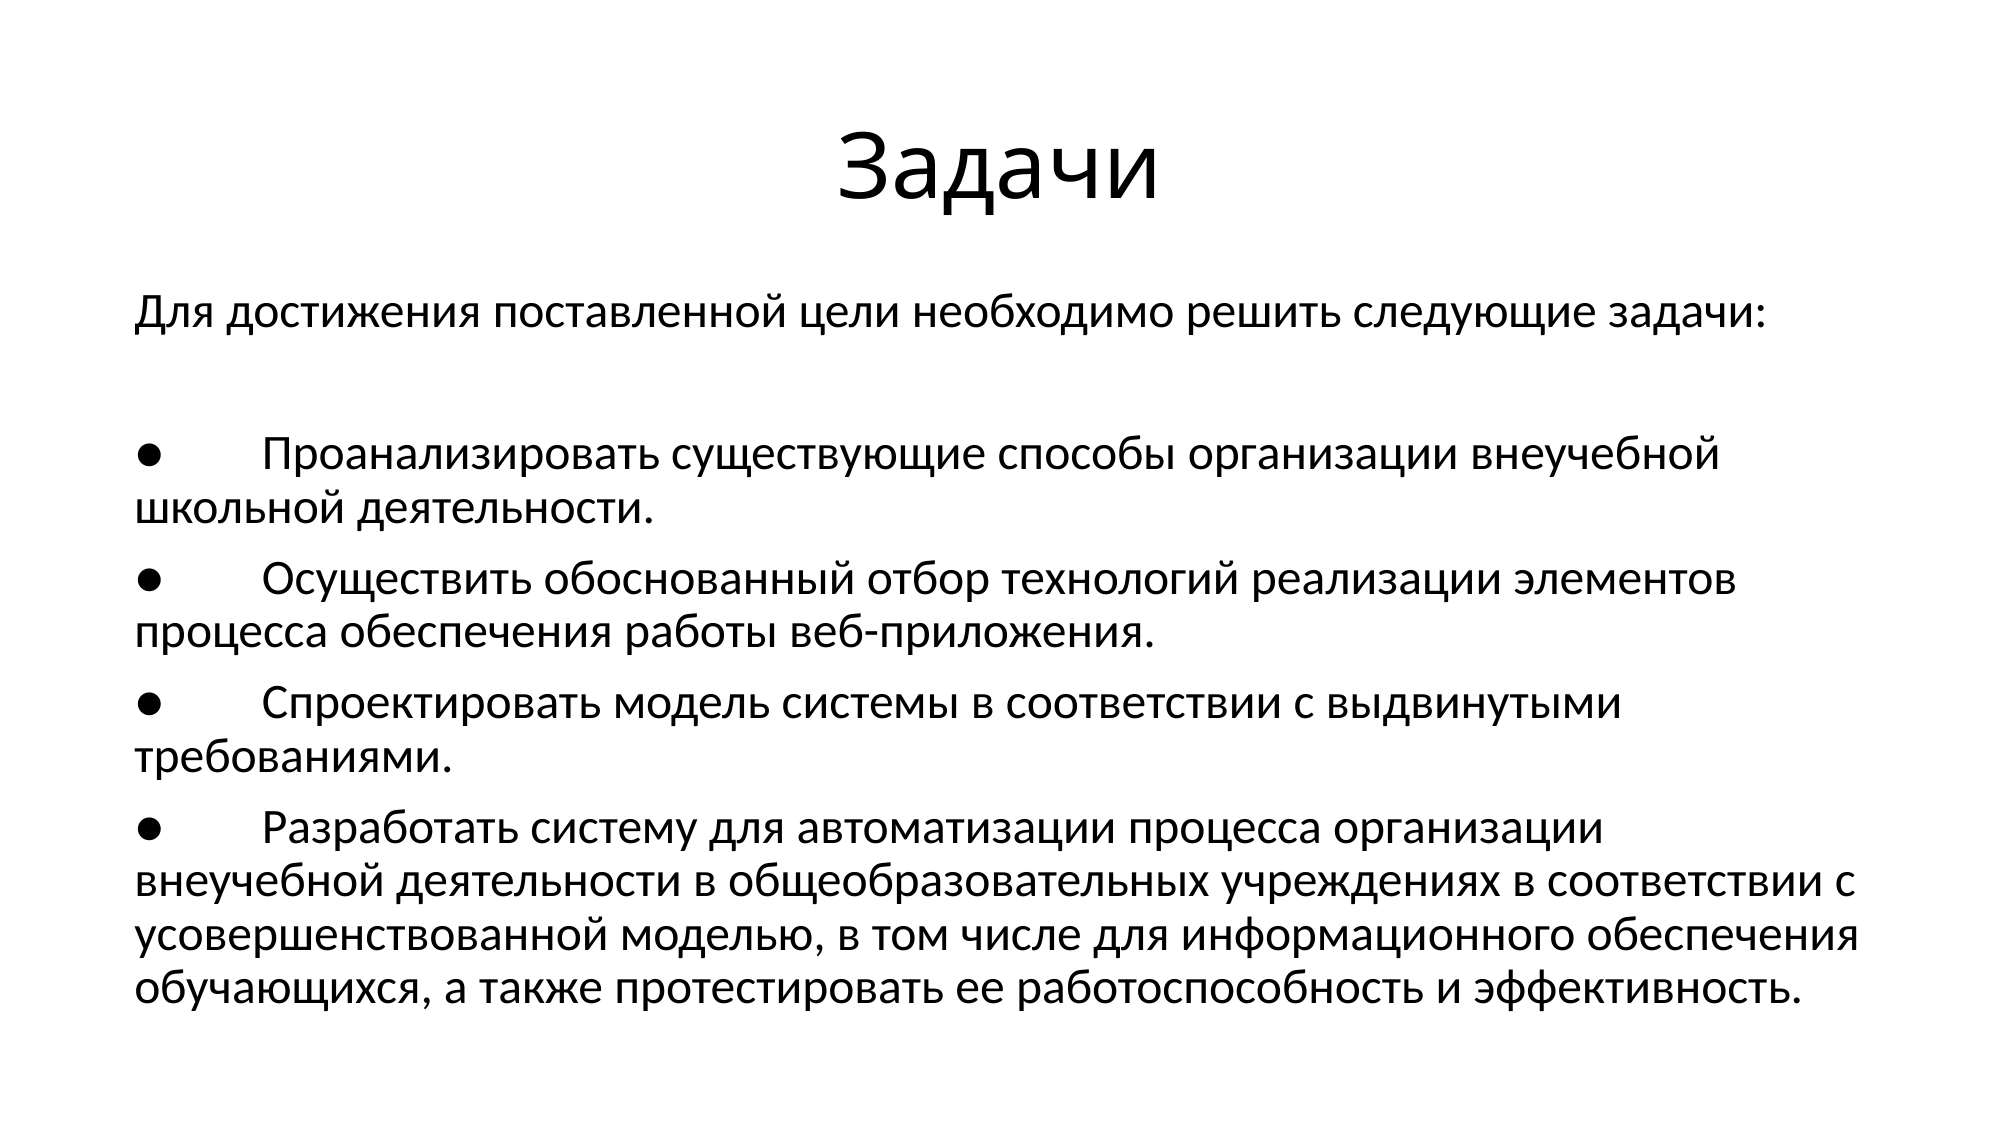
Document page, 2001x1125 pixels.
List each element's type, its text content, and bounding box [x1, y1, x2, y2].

title Задачи [137, 59, 1863, 277]
list Для достижения поставленной цели необходимо решить следующие задачи: ● Проанализировать существующие способы организации внеучебной школьной деятельности. ● Осуществить обоснованный отбор технологий реализации элементов процесса обеспечения работы веб-приложения. ● Спроектировать модель системы в соответствии с выдвинутыми требованиями. ● Разработать систему для автоматизации процесса организации внеучебной деятельности в общеобразовательных учреждениях в соответствии с усовершенствованной моделью, в том числе для информационного обеспечения обучающихся, а также протестировать ее работоспособность и эффективность. [119, 277, 1881, 1036]
